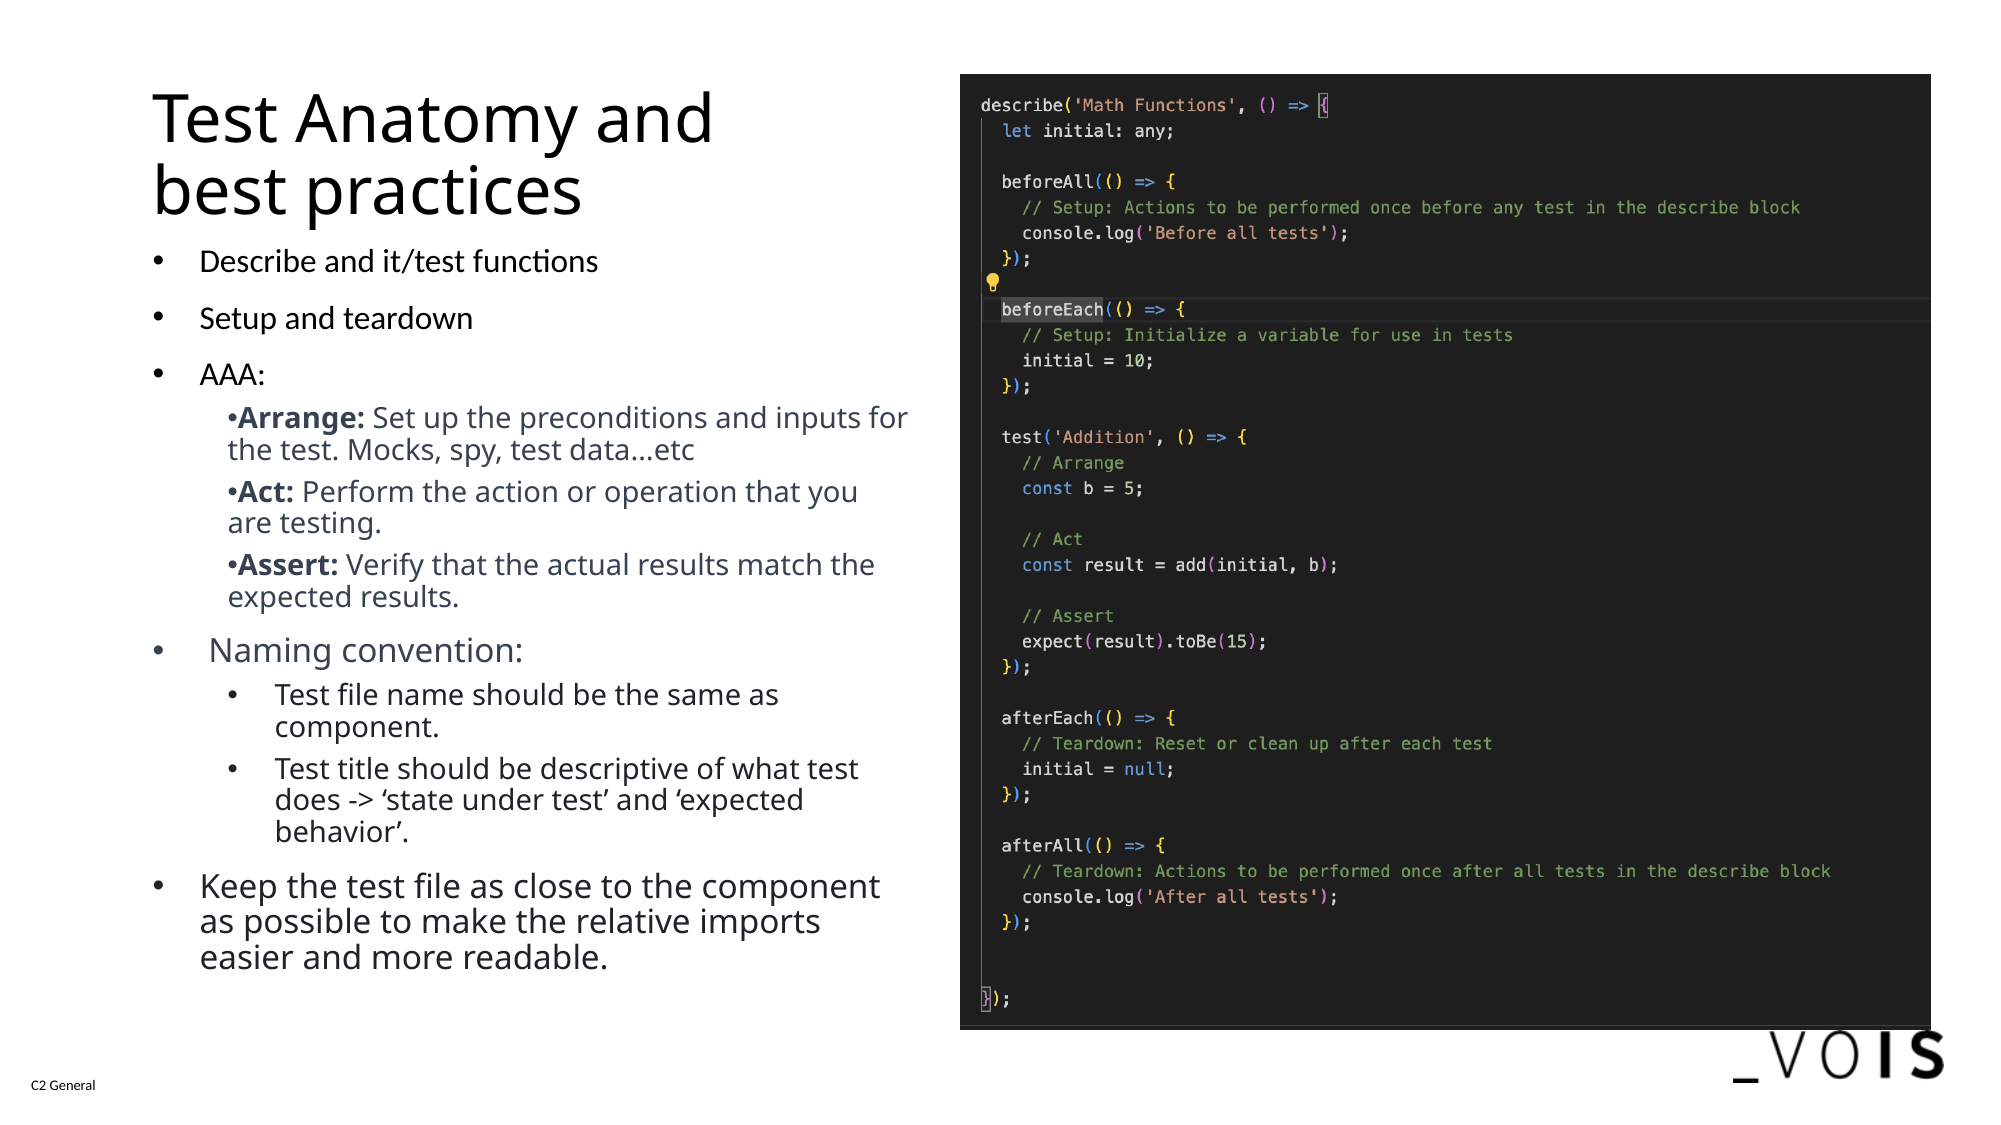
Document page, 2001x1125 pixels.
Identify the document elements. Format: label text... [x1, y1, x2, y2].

title Test Anatomy and best practices [137, 75, 783, 236]
picture [1733, 1030, 1944, 1083]
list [959, 74, 1931, 1030]
list Describe and it/test functions Setup and teardown AAA: Arrange: Set up the preconditions and inputs for the test. Mocks, spy, test data…etc Act: Perform the action or operation that you are testing. Assert: Verify that the actual results match the expected results. Naming convention: Test file name should be the same as component. Test title should be descriptive of what test does -> ‘state under test’ and ‘expected behavior’. Keep the test file as close to the component as possible to make the relative imports easier and more readable. [137, 236, 927, 1050]
